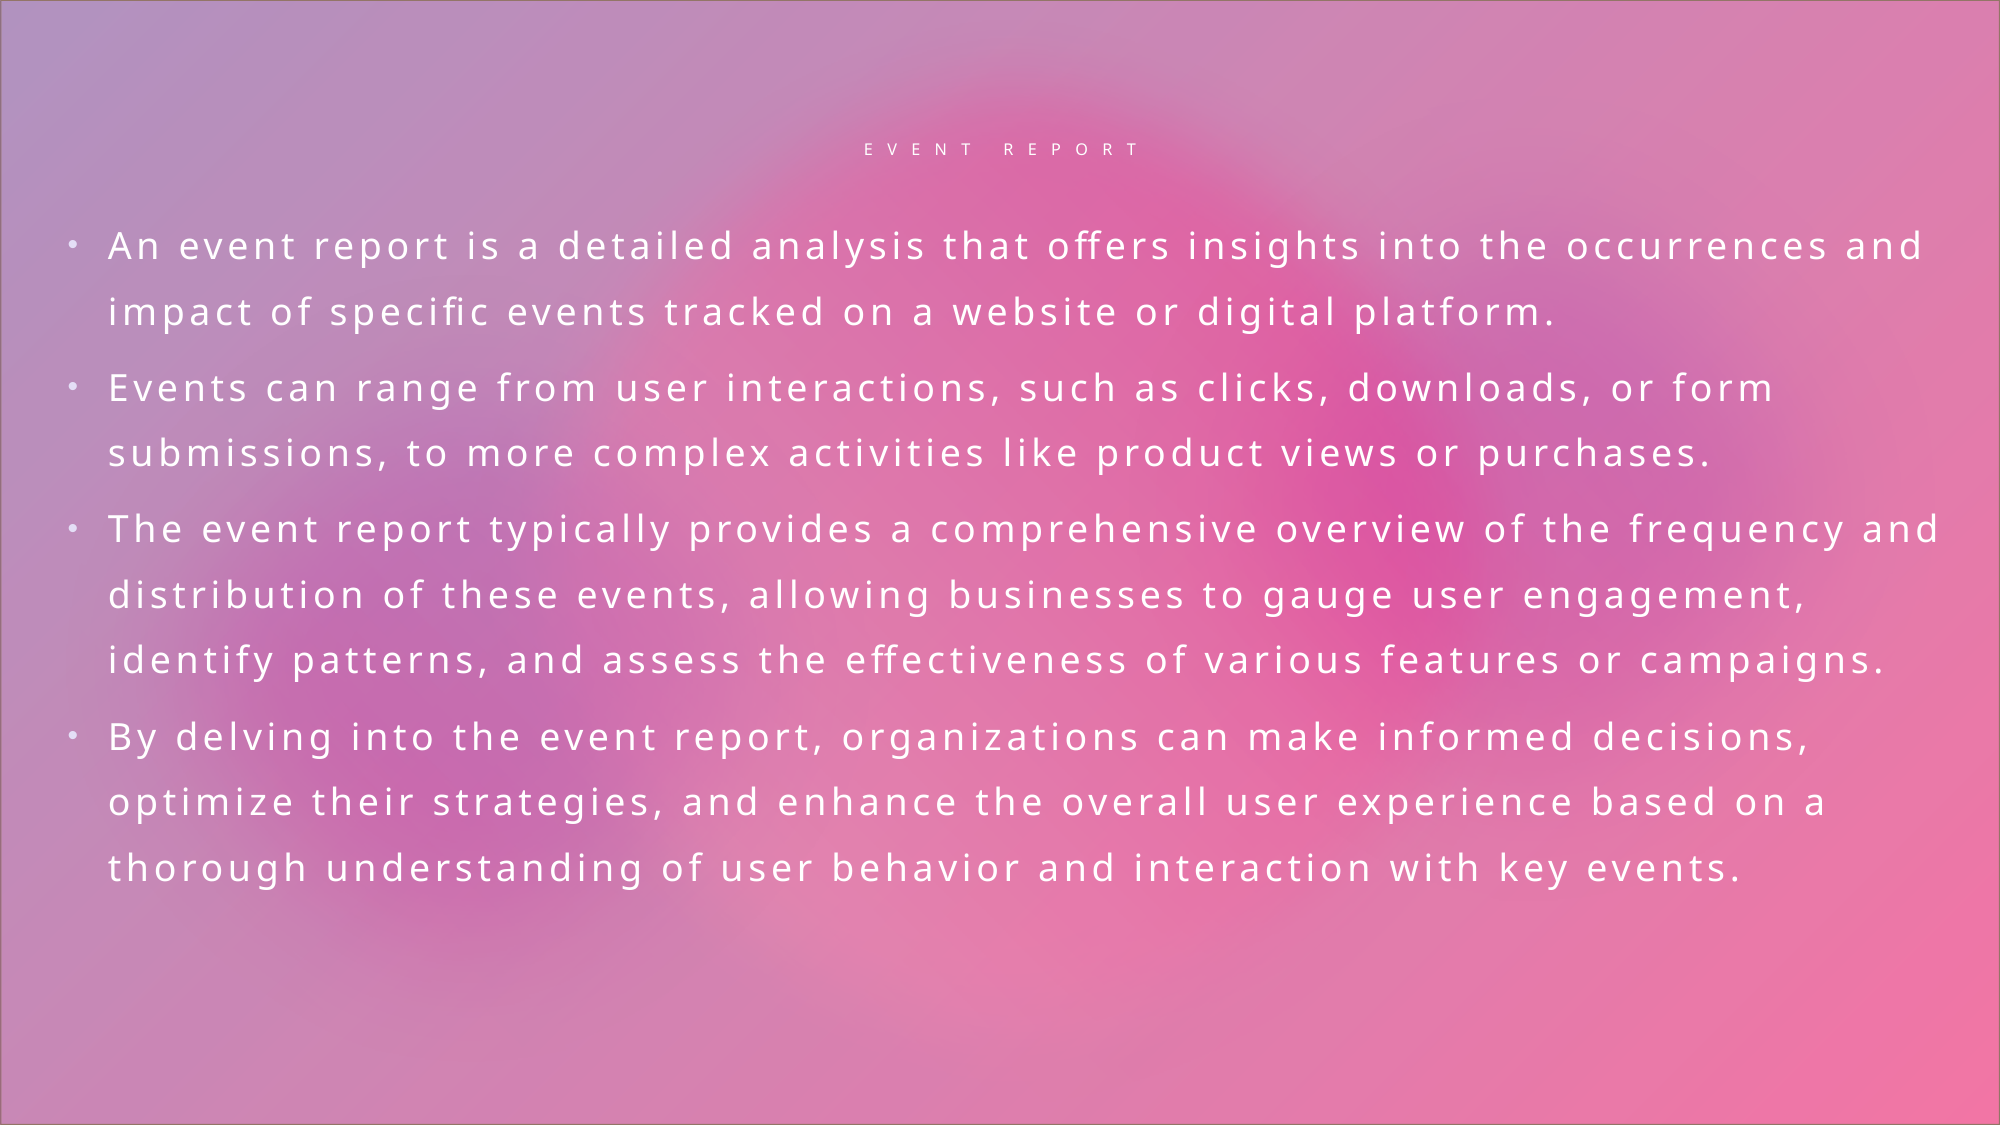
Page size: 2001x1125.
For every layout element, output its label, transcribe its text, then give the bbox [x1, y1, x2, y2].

title EVENT REPORT [12, 19, 1988, 167]
list An event report is a detailed analysis that offers insights into the occurrences and impact of specific events tracked on a website or digital platform. Events can range from user interactions, such as clicks, downloads, or form submissions, to more complex activities like product views or purchases. The event report typically provides a comprehensive overview of the frequency and distribution of these events, allowing businesses to gauge user engagement, identify patterns, and assess the effectiveness of various features or campaigns. By delving into the event report, organizations can make informed decisions, optimize their strategies, and enhance the overall user experience based on a thorough understanding of user behavior and interaction with key events. [12, 193, 1988, 1106]
